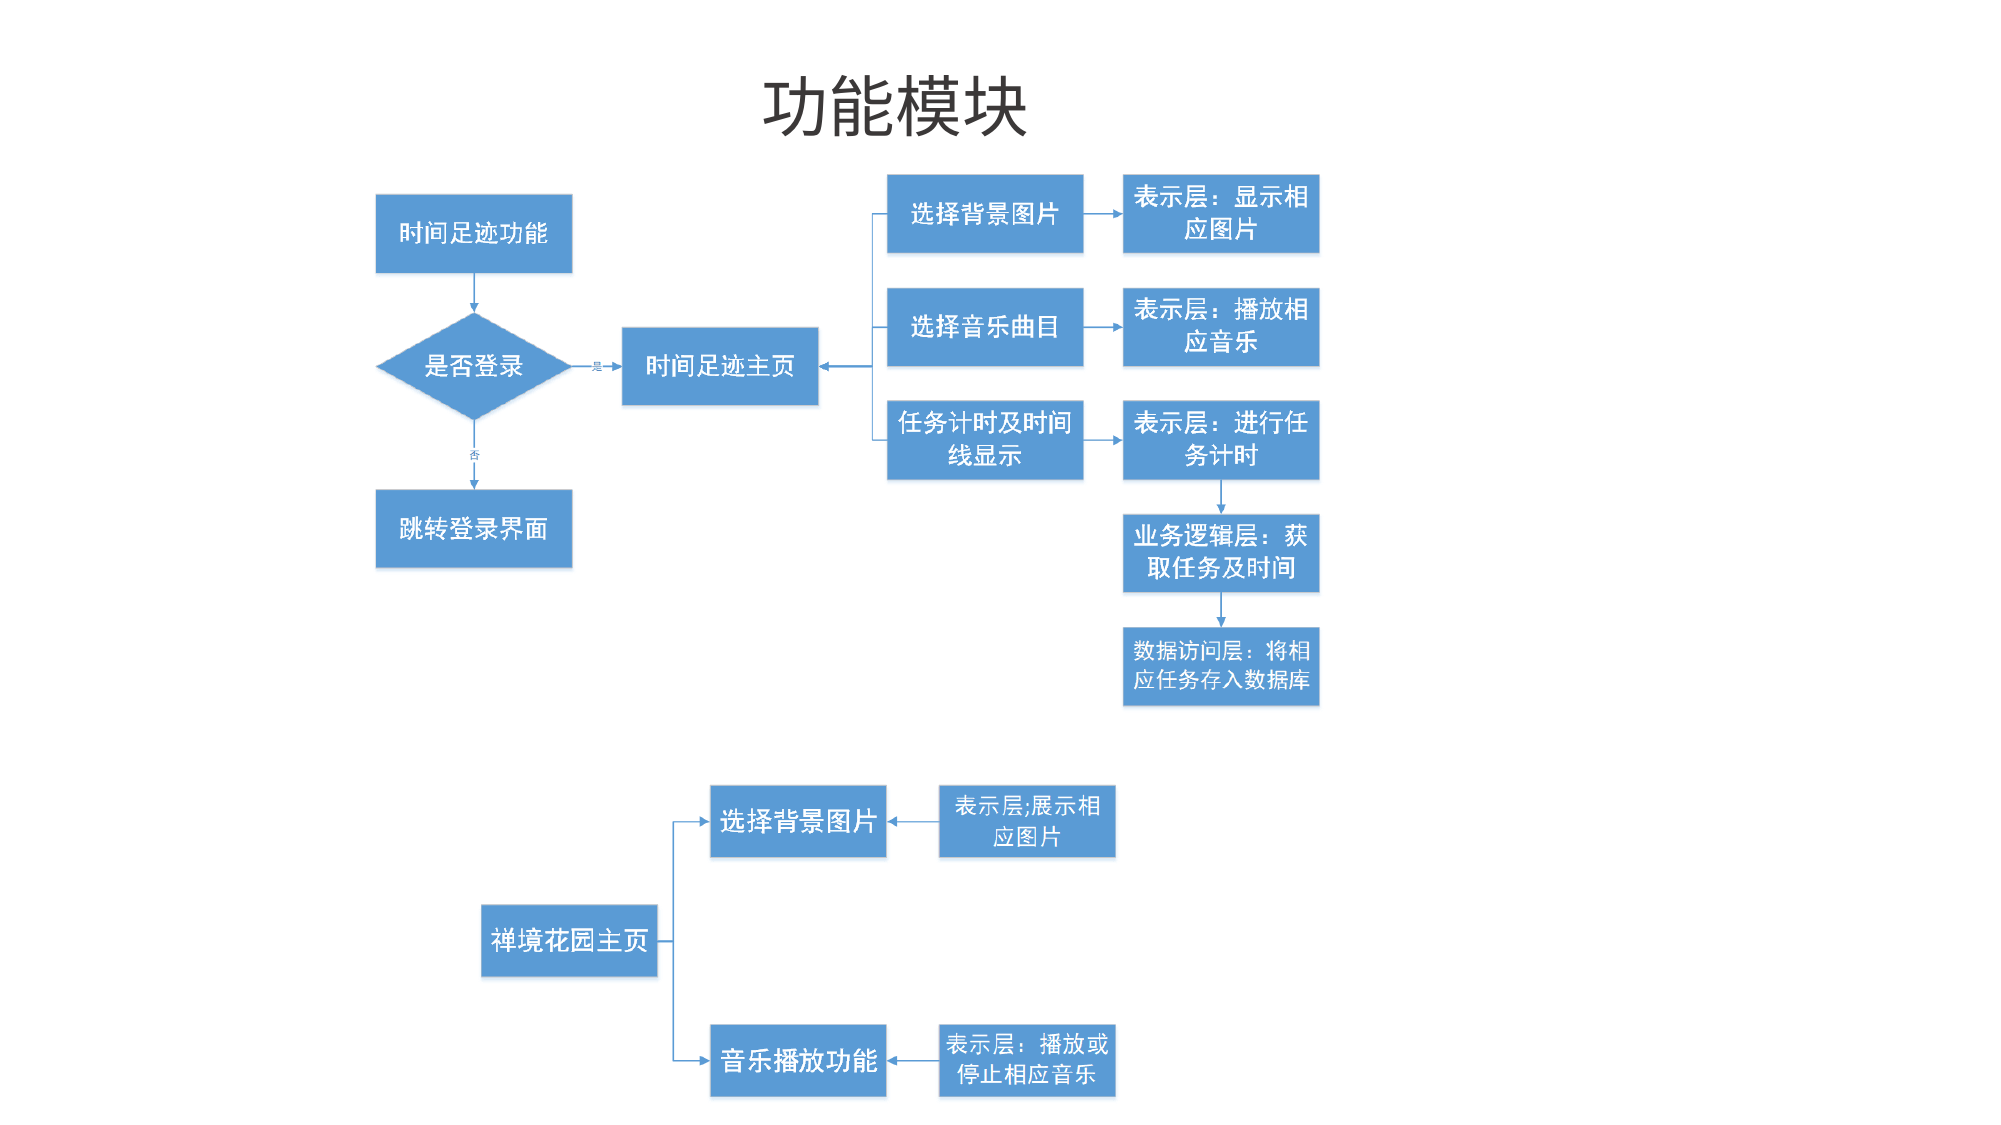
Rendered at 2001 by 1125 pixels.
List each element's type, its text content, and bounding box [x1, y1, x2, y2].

text_box 功能模块 [566, 57, 1277, 153]
picture [370, 172, 1325, 713]
picture [474, 782, 1123, 1105]
